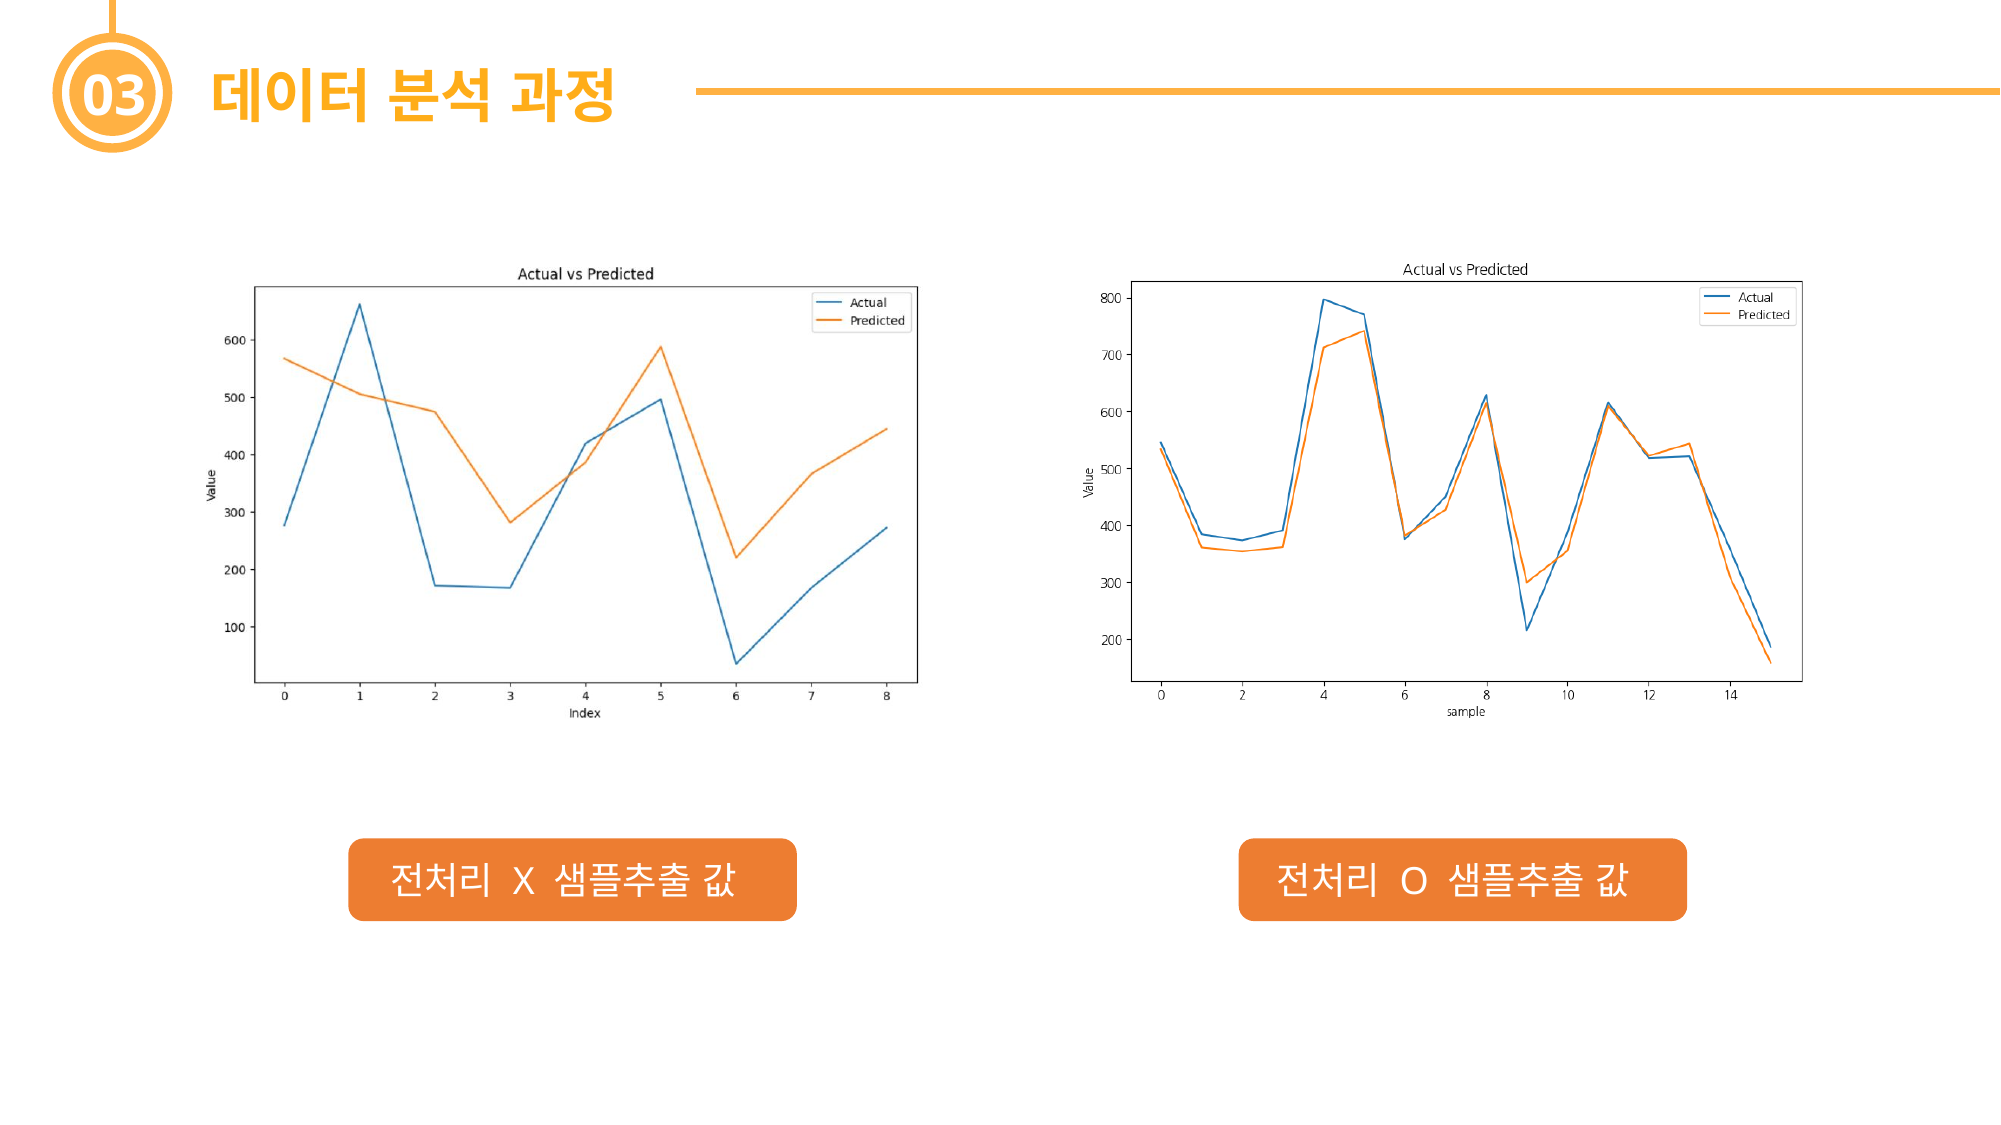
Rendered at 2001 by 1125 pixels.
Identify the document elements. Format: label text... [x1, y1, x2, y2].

text_box [1241, 840, 1685, 919]
picture [180, 267, 1009, 725]
text_box 전처리 X 샘플추출 값 [375, 849, 772, 910]
picture [1075, 253, 1810, 725]
text_box 전처리 O 샘플추출 값 [1261, 849, 1665, 910]
text_box [350, 840, 795, 919]
